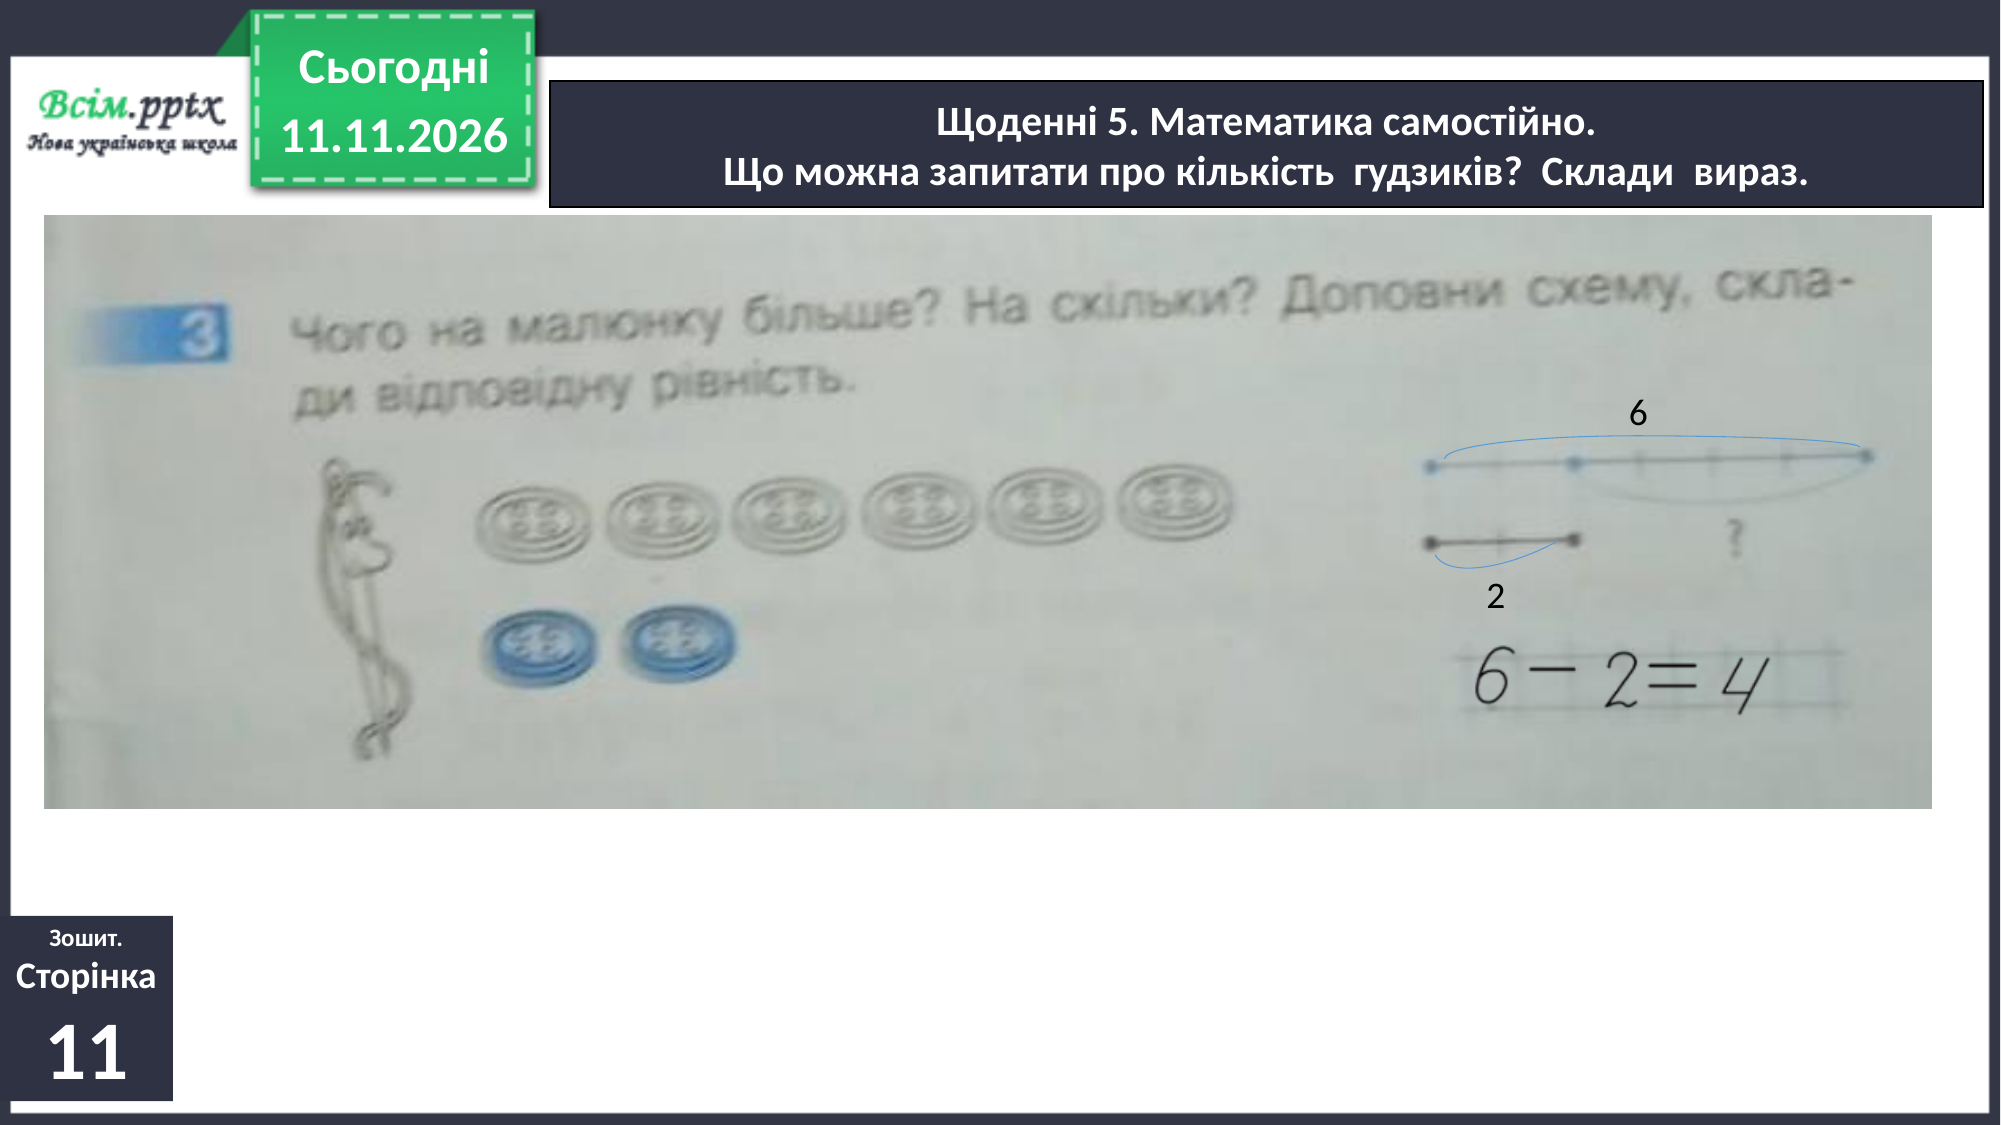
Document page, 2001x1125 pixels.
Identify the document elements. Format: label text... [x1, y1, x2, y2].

picture [0, 0, 2001, 1125]
text_box Зошит. Сторінка 11 [0, 915, 174, 1102]
text_box 01.02.2022 [263, 101, 524, 164]
text_box Щоденні 5. Математика самостійно. Що можна запитати про кількість гудзиків? Склади вираз. [549, 80, 1984, 208]
text_box Сьогодні [284, 26, 535, 101]
